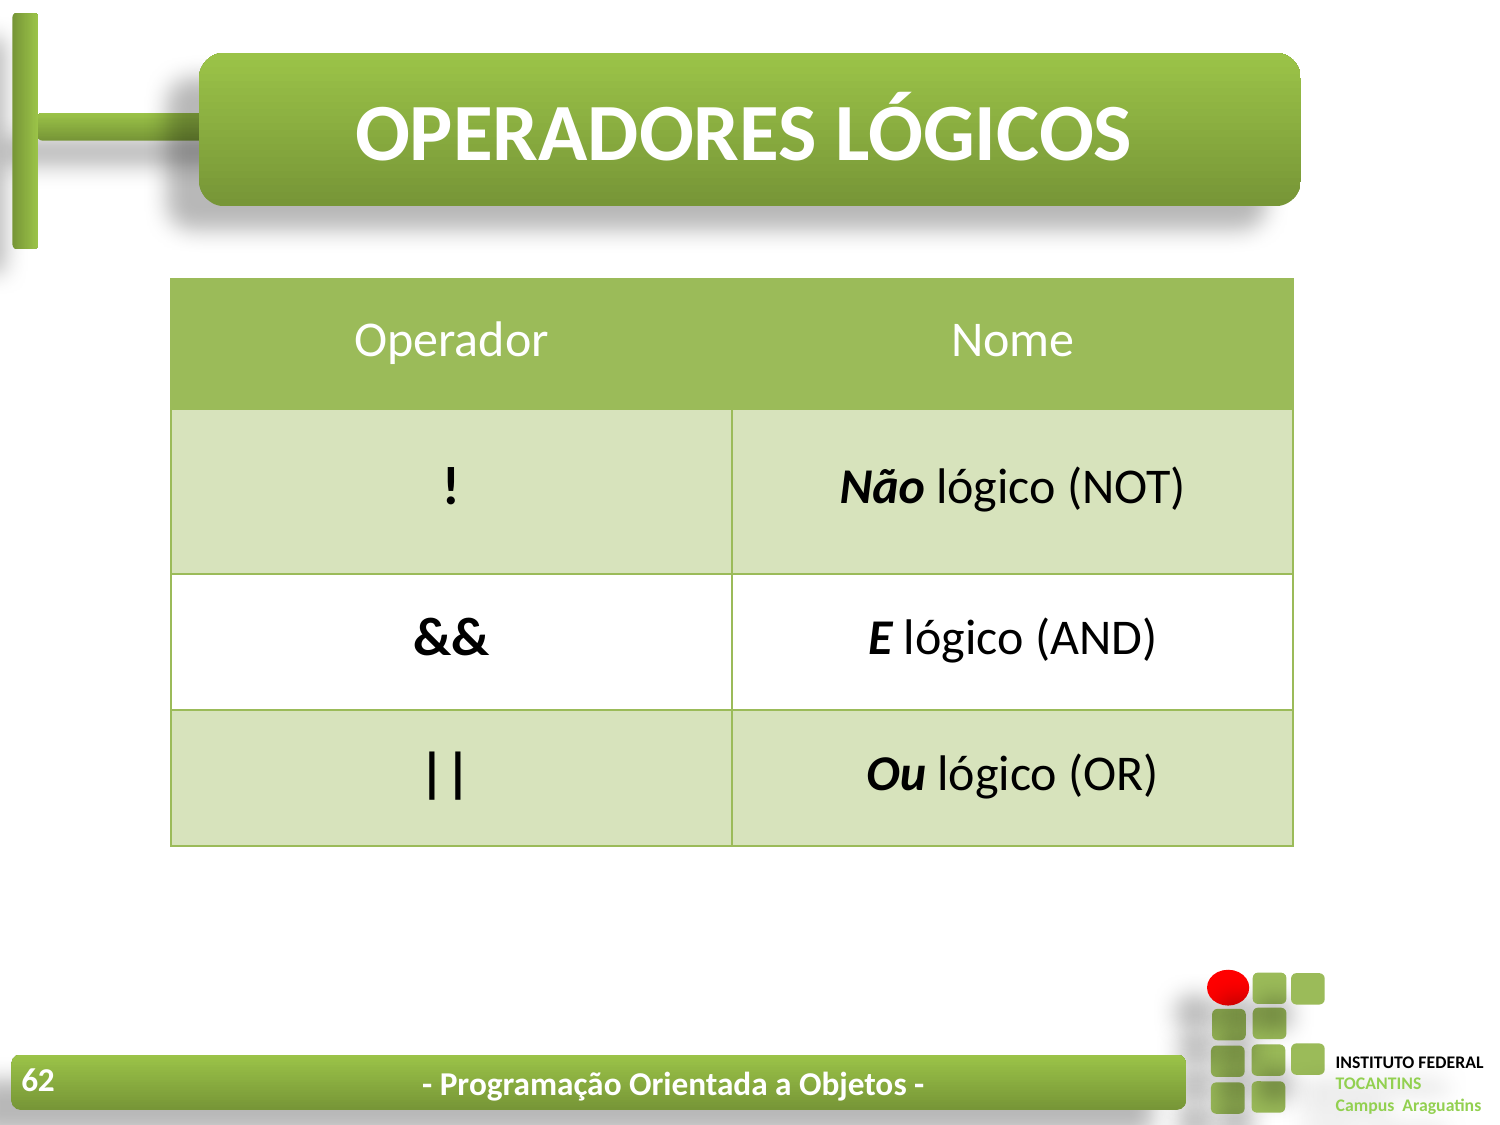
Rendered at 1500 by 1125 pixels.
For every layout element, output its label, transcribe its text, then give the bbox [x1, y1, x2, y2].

table_cell && [172, 575, 731, 709]
table_header Operador [172, 280, 731, 408]
title Operadores LÓGICOS [187, 45, 1301, 211]
table_header Nome [733, 280, 1292, 408]
table_cell || [172, 711, 731, 845]
table_cell E lógico (AND) [733, 575, 1292, 709]
table_cell Não lógico (NOT) [733, 410, 1292, 573]
table_cell Ou lógico (OR) [733, 711, 1292, 845]
slide_number 62 [6, 1051, 89, 1112]
table_cell ! [172, 410, 731, 573]
